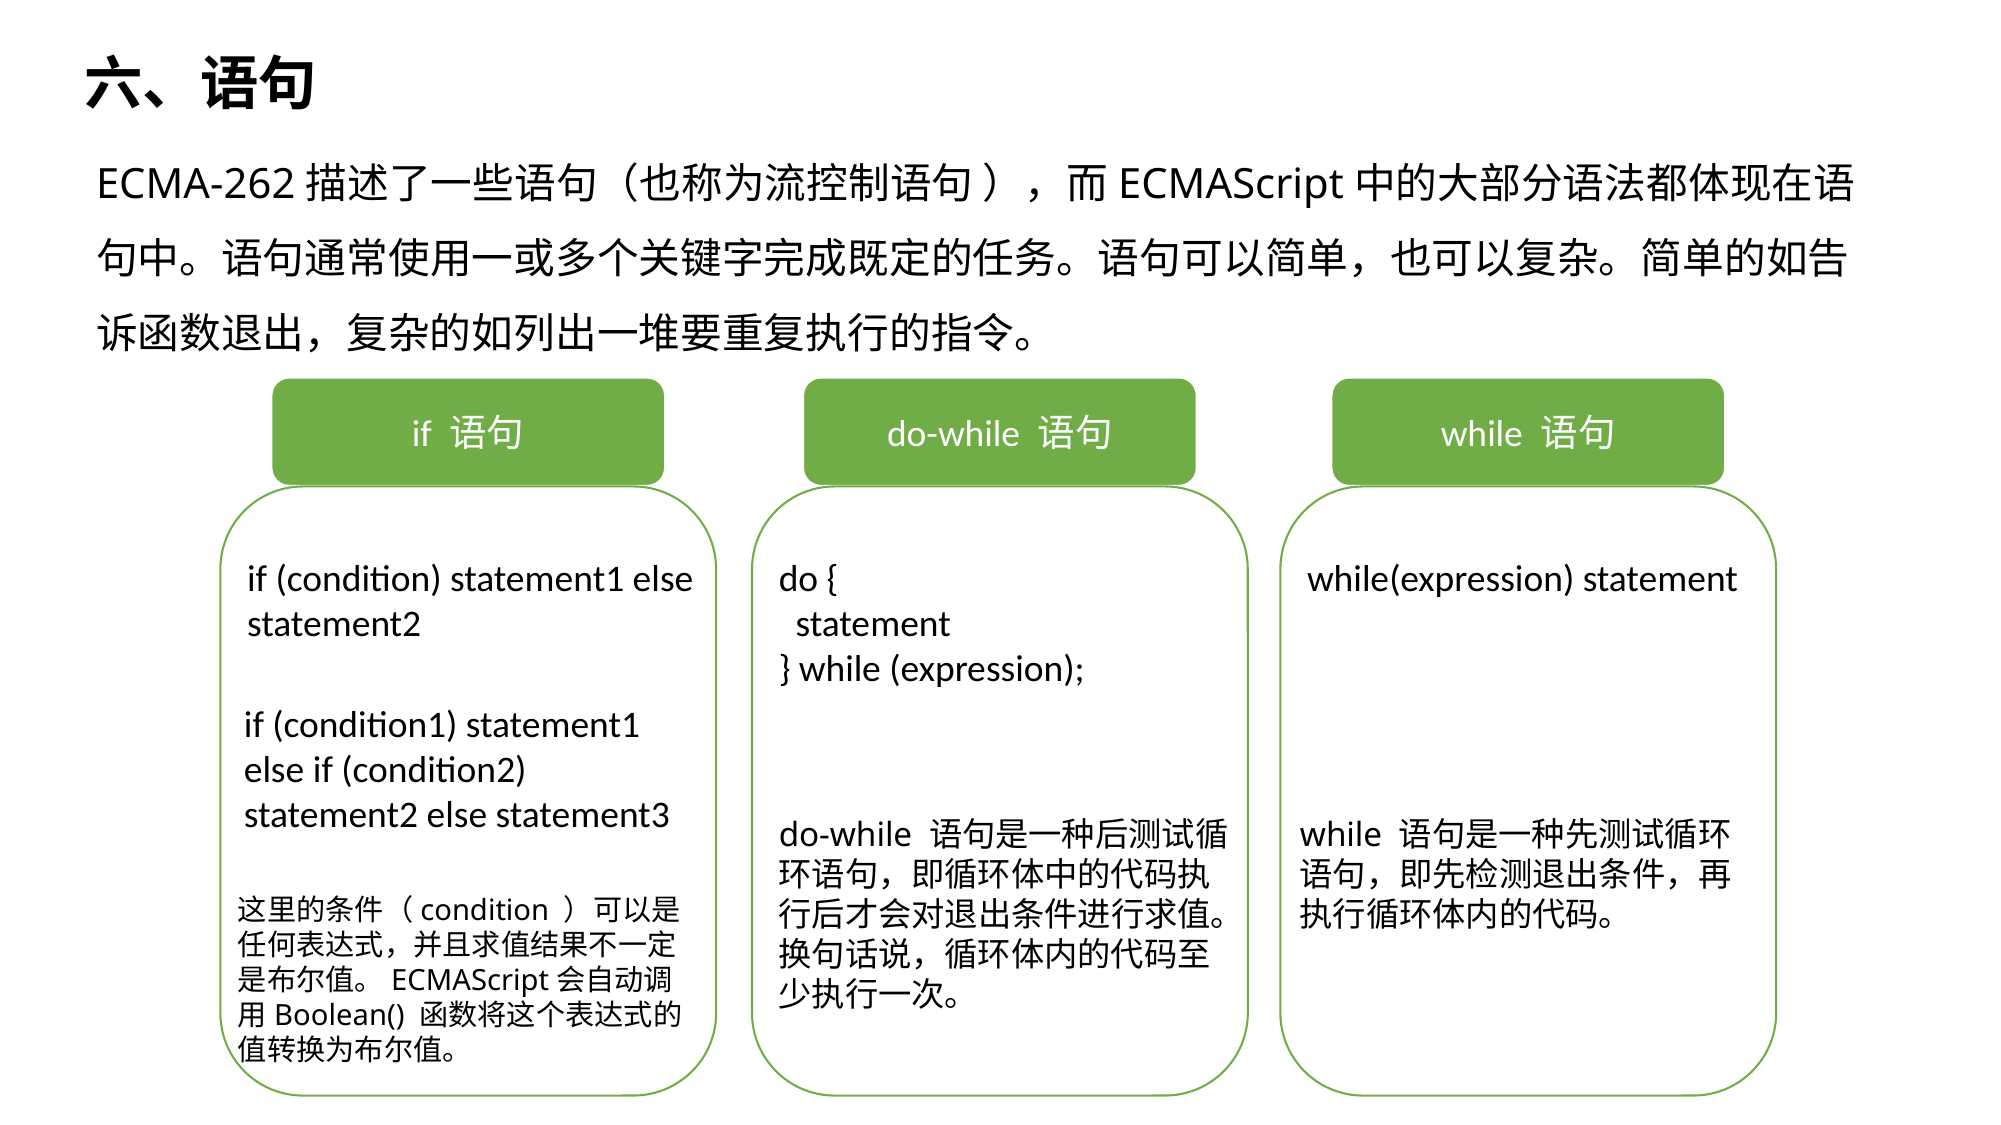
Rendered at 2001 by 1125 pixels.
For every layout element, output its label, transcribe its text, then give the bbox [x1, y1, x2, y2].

text_box ECMA-262描述了一些语句（也称为流控制语句 ），而ECMAScript中的大部分语法都体现在语句中。语句通常使用一或多个关键字完成既定的任务。语句可以简单，也可以复杂。简单的如告诉函数退出，复杂的如列出一堆要重复执行的指令。 [81, 124, 1881, 365]
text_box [220, 376, 717, 1096]
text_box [1280, 376, 1777, 1096]
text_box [751, 376, 1251, 1096]
text_box 六、语句 [69, 39, 675, 124]
